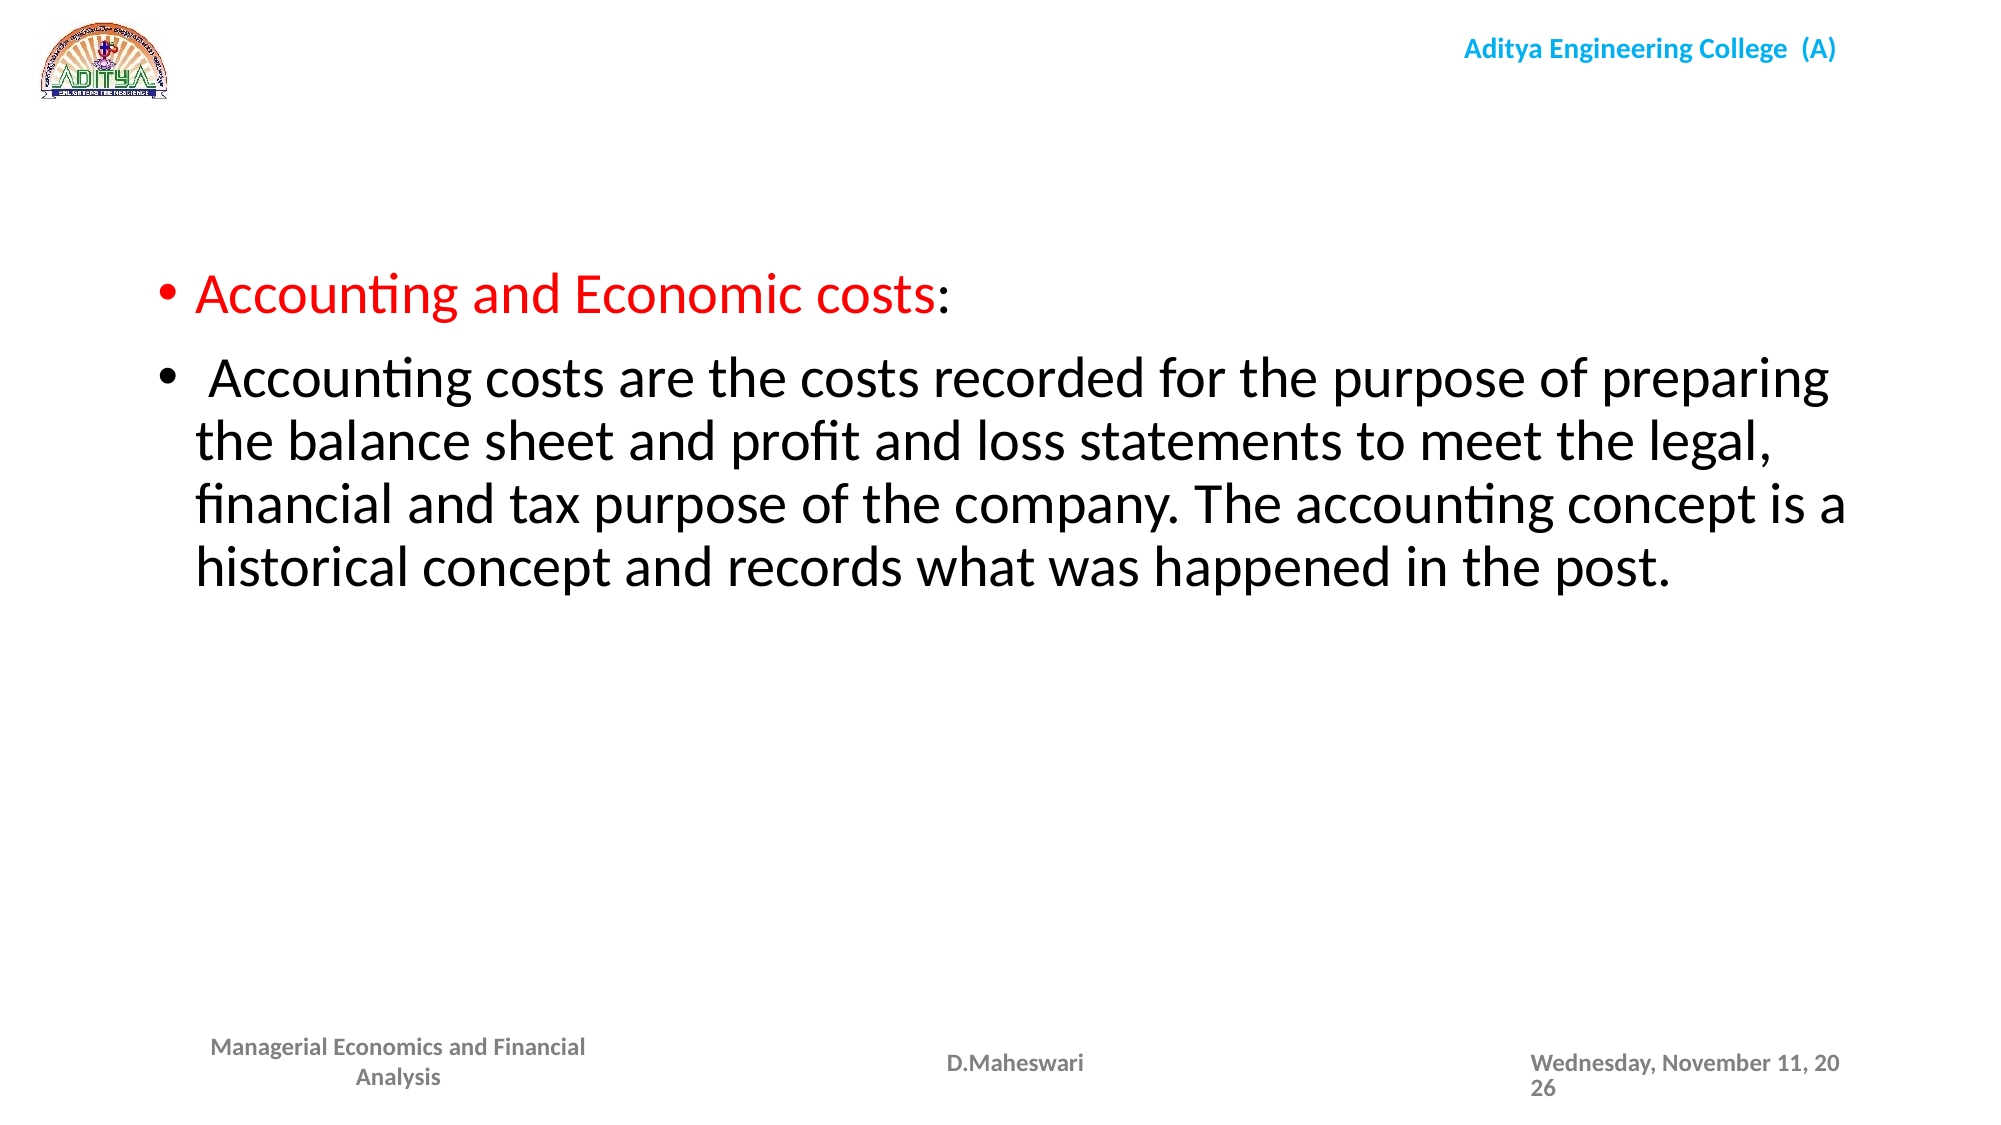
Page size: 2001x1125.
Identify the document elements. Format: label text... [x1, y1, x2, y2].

list Accounting and Economic costs: Accounting costs are the costs recorded for the purpose of preparing the balance sheet and profit and loss statements to meet the legal, financial and tax purpose of the company. The accounting concept is a historical concept and records what was happened in the post. [142, 256, 1868, 1000]
footer D.Maheswari [843, 1031, 1188, 1092]
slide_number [1515, 1031, 1861, 1092]
picture [39, 22, 168, 99]
